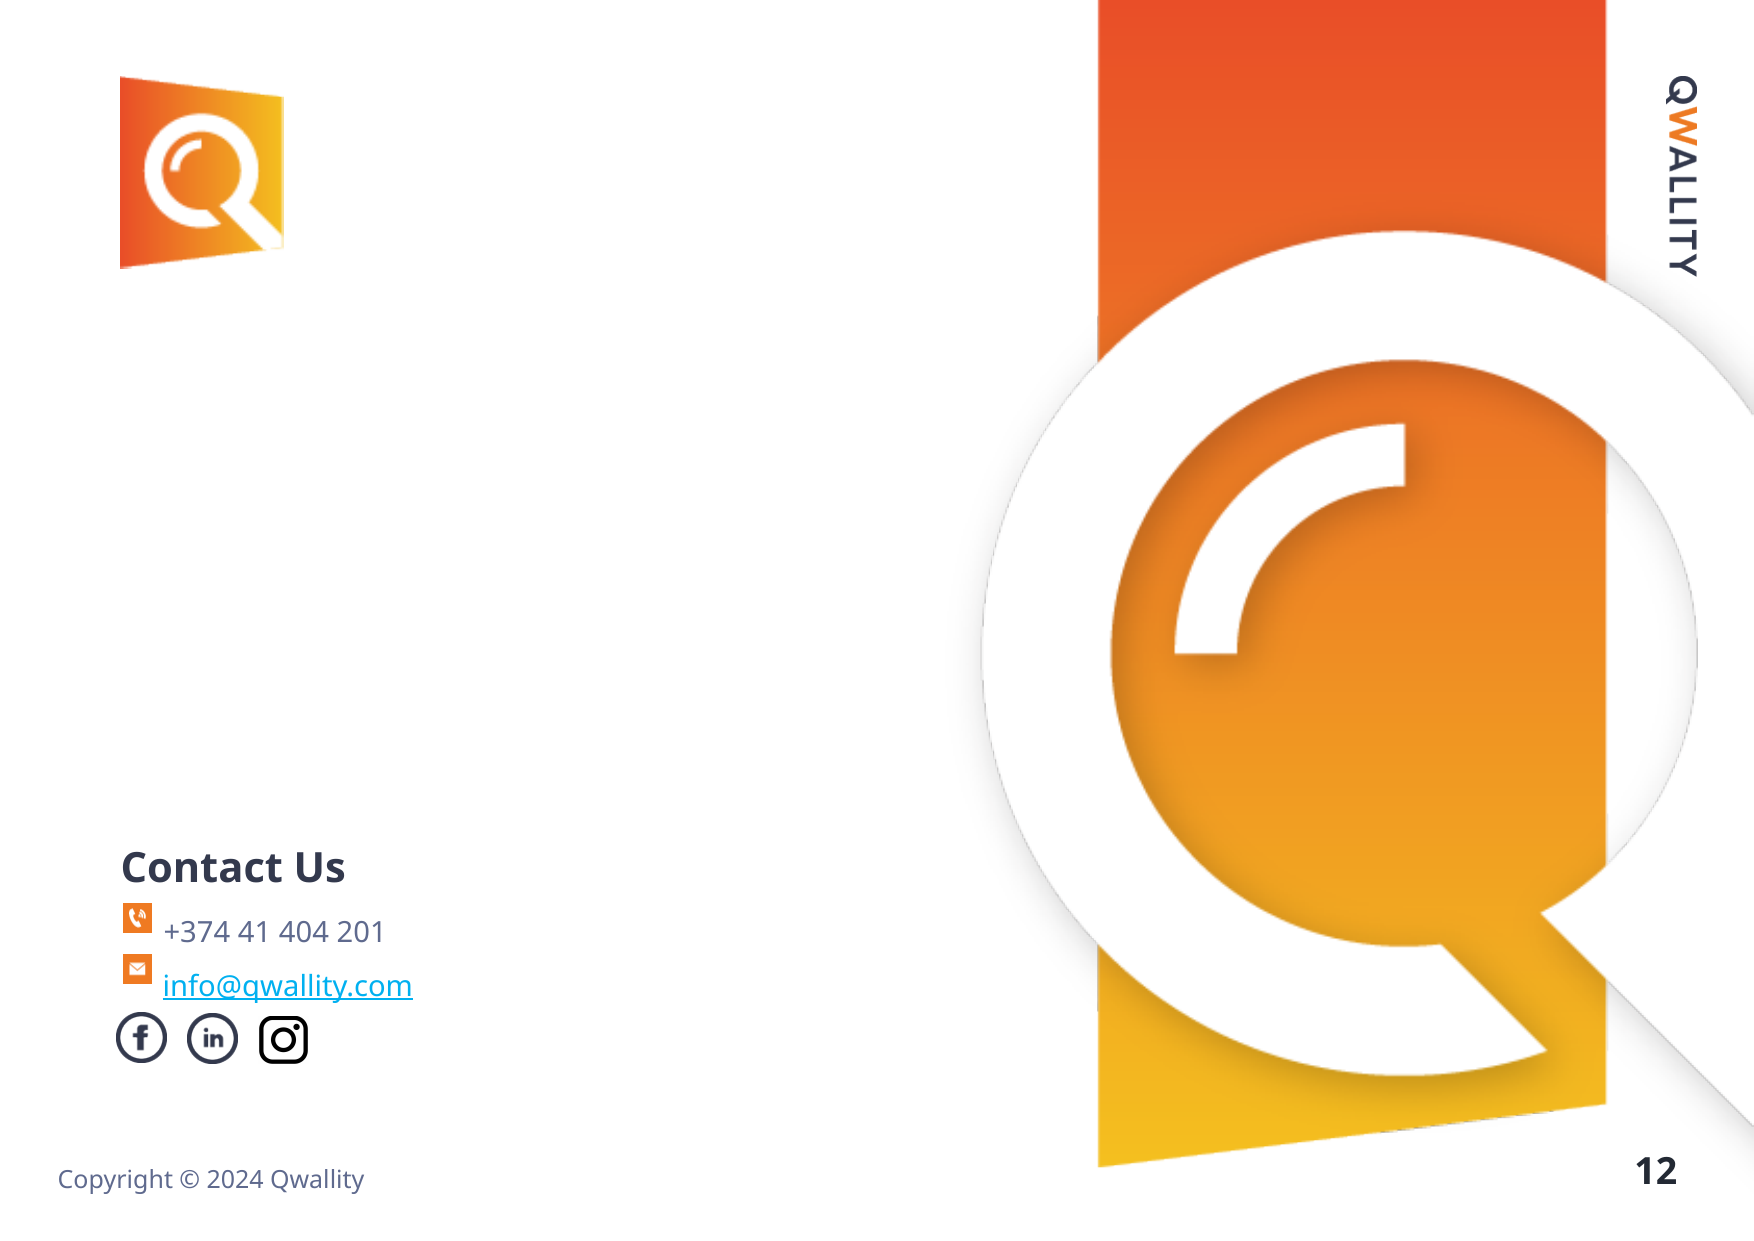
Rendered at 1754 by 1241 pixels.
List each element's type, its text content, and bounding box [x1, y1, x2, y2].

list Contact Us [120, 823, 732, 1241]
list +374 41 404 201 [163, 888, 732, 1241]
picture [1, 0, 1754, 1241]
slide_number 12 [1615, 1139, 1697, 1206]
